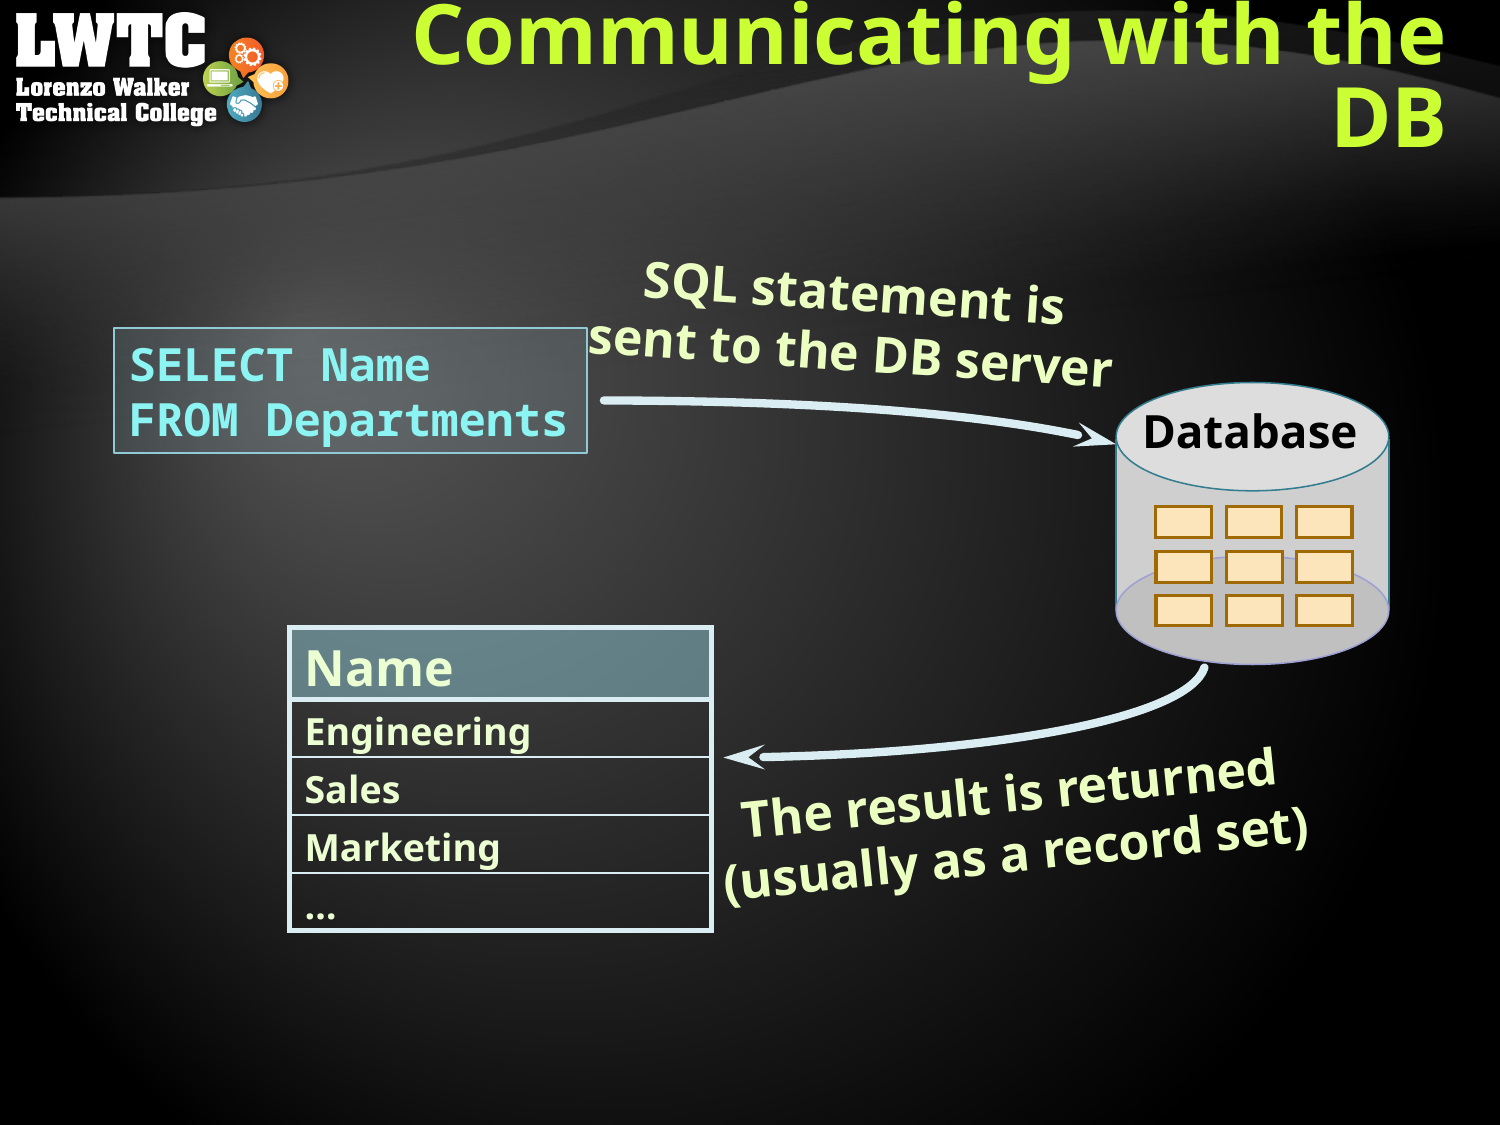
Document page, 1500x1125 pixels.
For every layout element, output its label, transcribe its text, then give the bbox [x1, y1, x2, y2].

table_cell … [292, 874, 709, 928]
text_box [594, 400, 1109, 474]
text_box The result is returned (usually as a record set) [698, 722, 1327, 920]
table_cell Sales [292, 758, 709, 814]
table_header Name [292, 630, 709, 697]
table_cell Engineering [292, 702, 709, 756]
text_box SQL statement is sent to the DB server [574, 235, 1135, 406]
text_box SELECT Name FROM Departments [113, 328, 588, 453]
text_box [1115, 382, 1390, 665]
text_box [714, 661, 1201, 764]
picture [0, 0, 1500, 1125]
table_cell Marketing [292, 816, 707, 872]
title Communicating with the DB [300, 12, 1463, 150]
